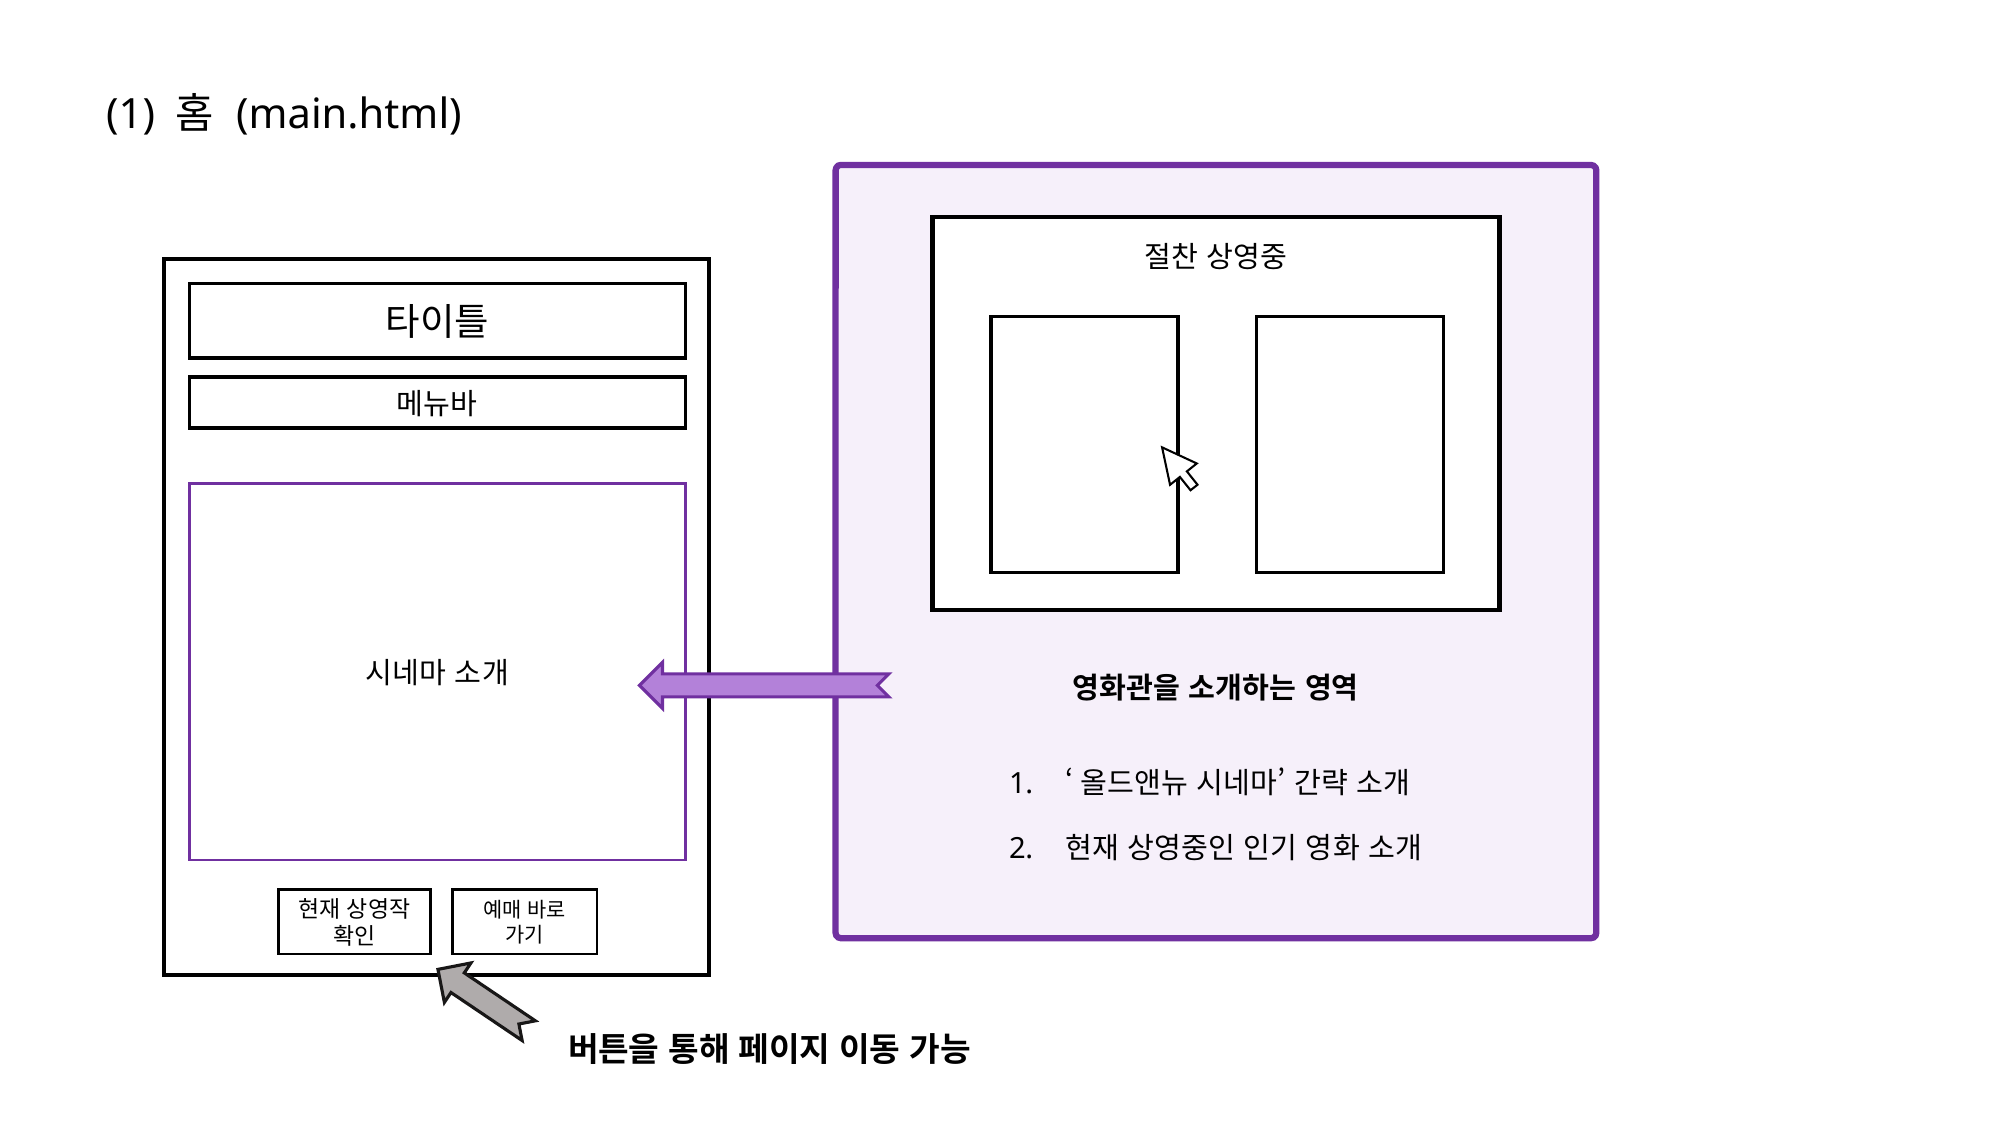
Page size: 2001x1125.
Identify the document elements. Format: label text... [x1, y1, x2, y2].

text_box 버튼을 통해 페이지 이동 가능 [553, 1021, 986, 1076]
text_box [164, 258, 709, 975]
text_box [437, 975, 539, 1043]
text_box [709, 672, 835, 698]
text_box (1) 홈 (main.html) [91, 79, 477, 145]
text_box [835, 164, 1597, 939]
